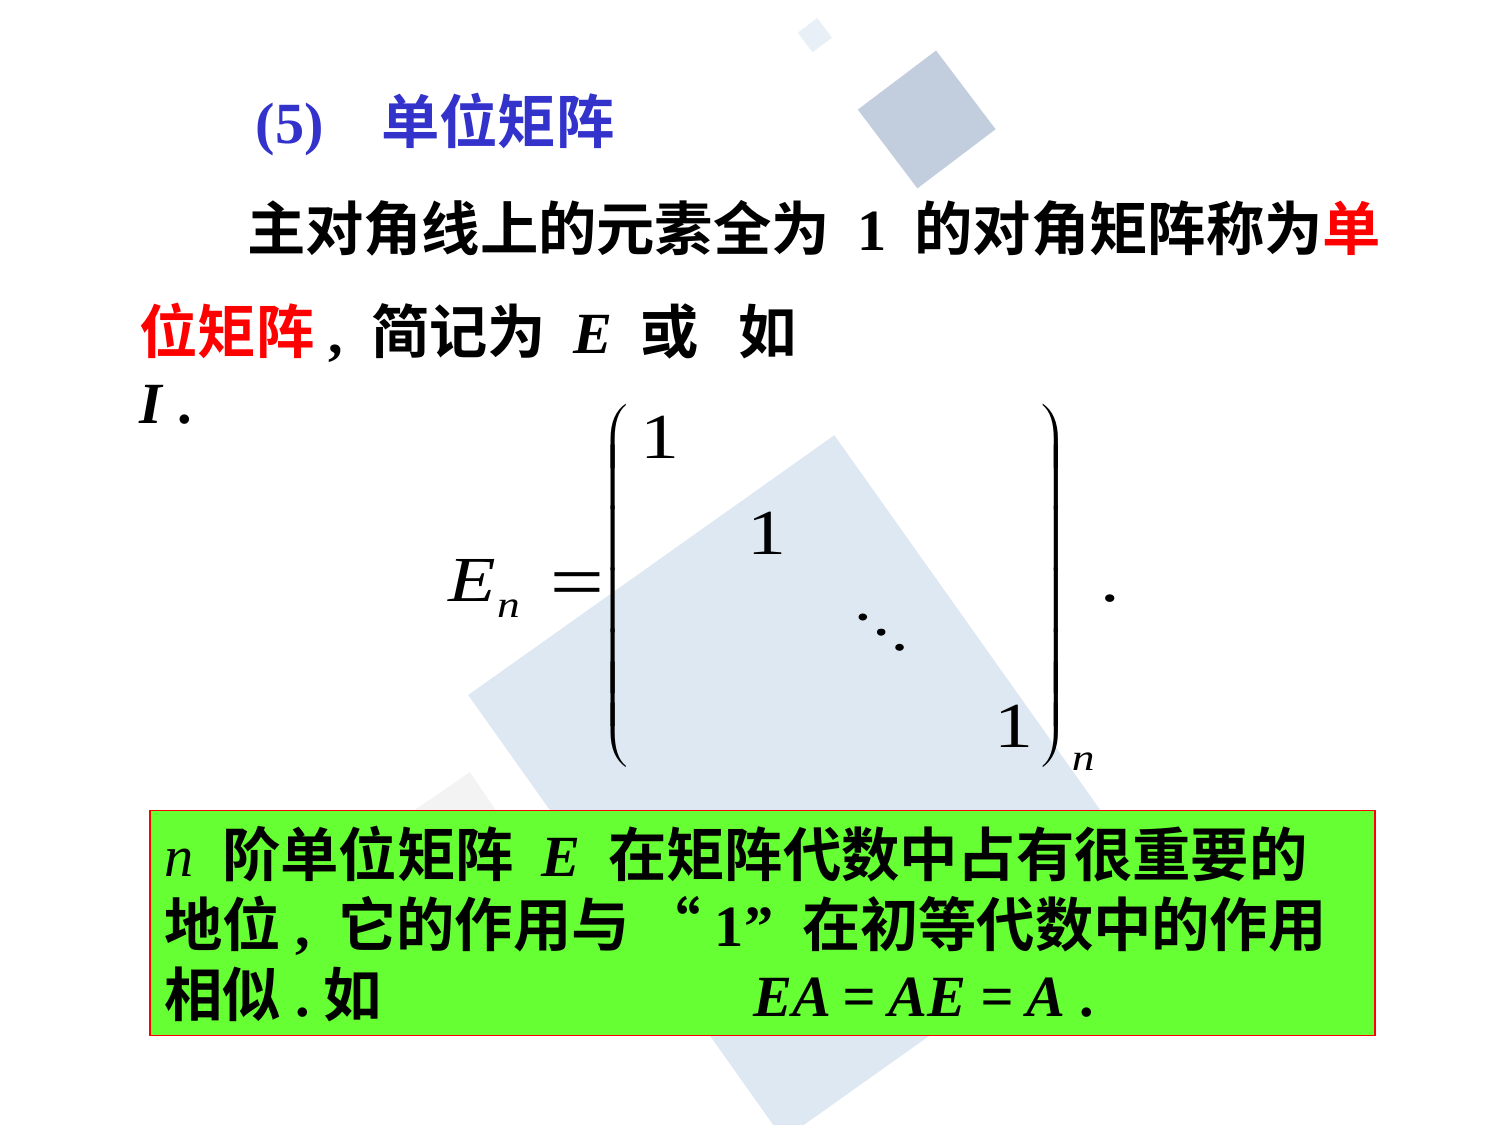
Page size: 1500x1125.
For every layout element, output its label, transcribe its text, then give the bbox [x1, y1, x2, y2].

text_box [434, 392, 1129, 785]
text_box (5) 单位矩阵 [124, 77, 1250, 163]
text_box 位矩阵, 简记为 E 或 I . [125, 287, 750, 443]
text_box n 阶单位矩阵 E 在矩阵代数中占有很重要的地位, 它的作用与 “1” 在初等代数中的作用相似.如 EA = AE = A . [150, 810, 1375, 1036]
text_box 如 [723, 287, 825, 373]
text_box 主对角线上的元素全为 1 的对角矩阵称为单 [112, 184, 1413, 270]
